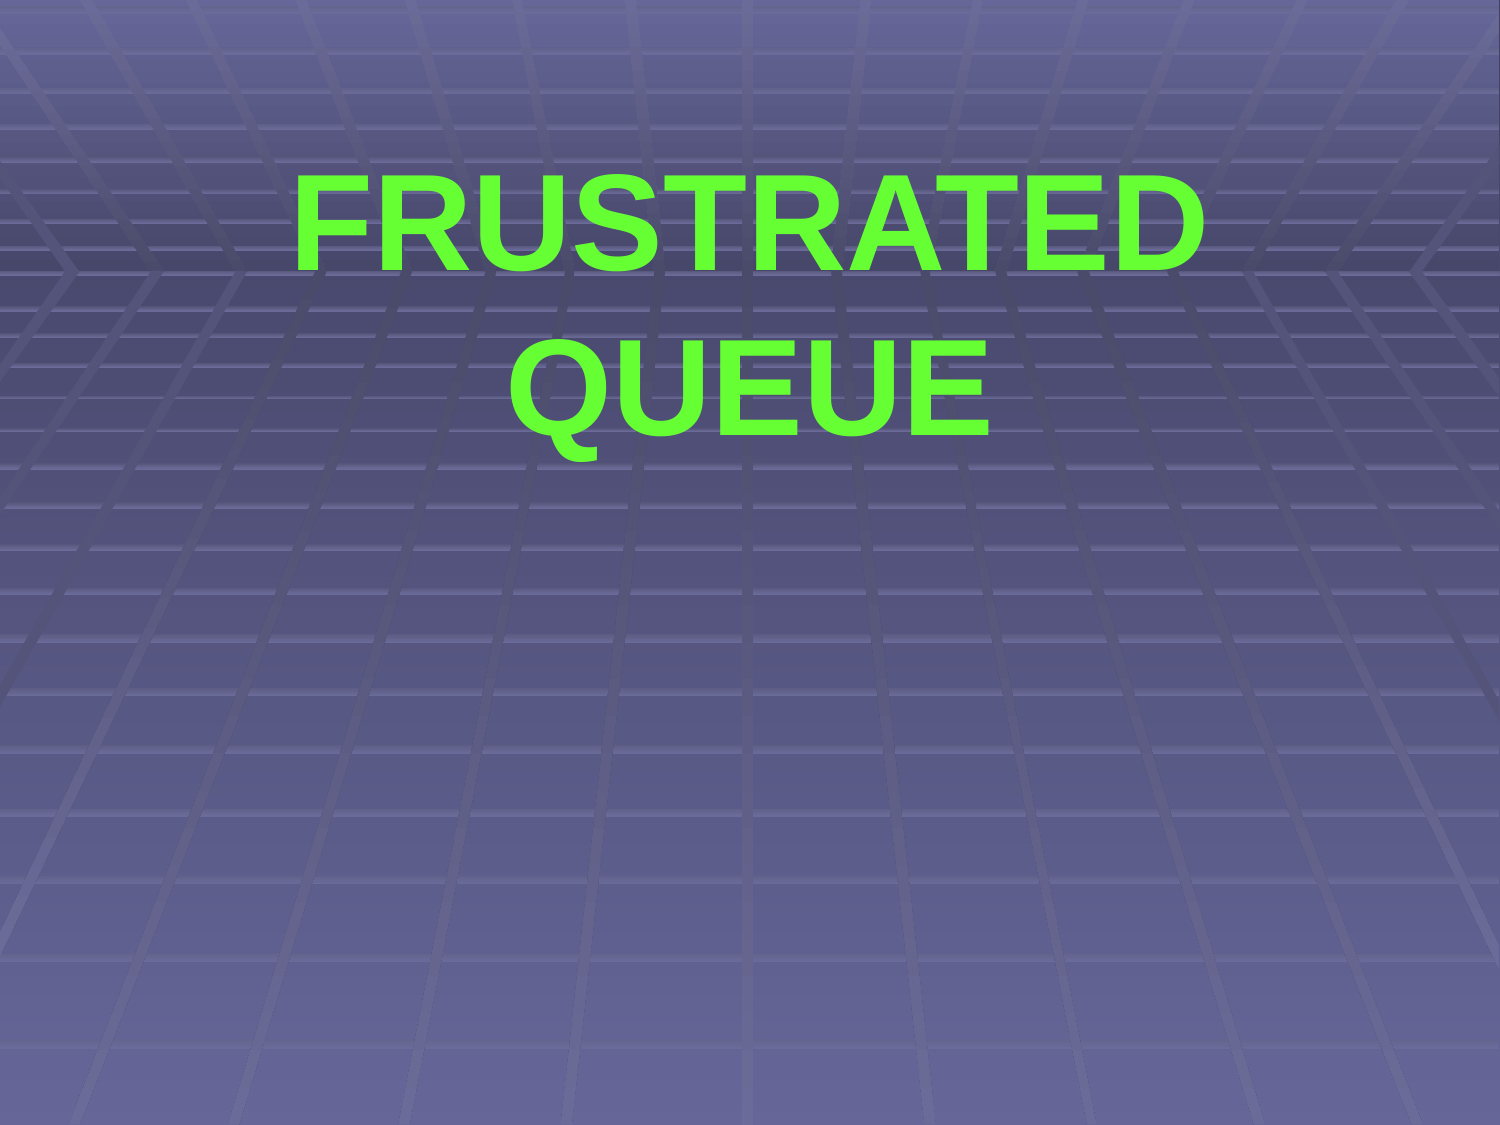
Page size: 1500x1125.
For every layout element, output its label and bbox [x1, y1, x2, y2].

title [112, 124, 1388, 526]
